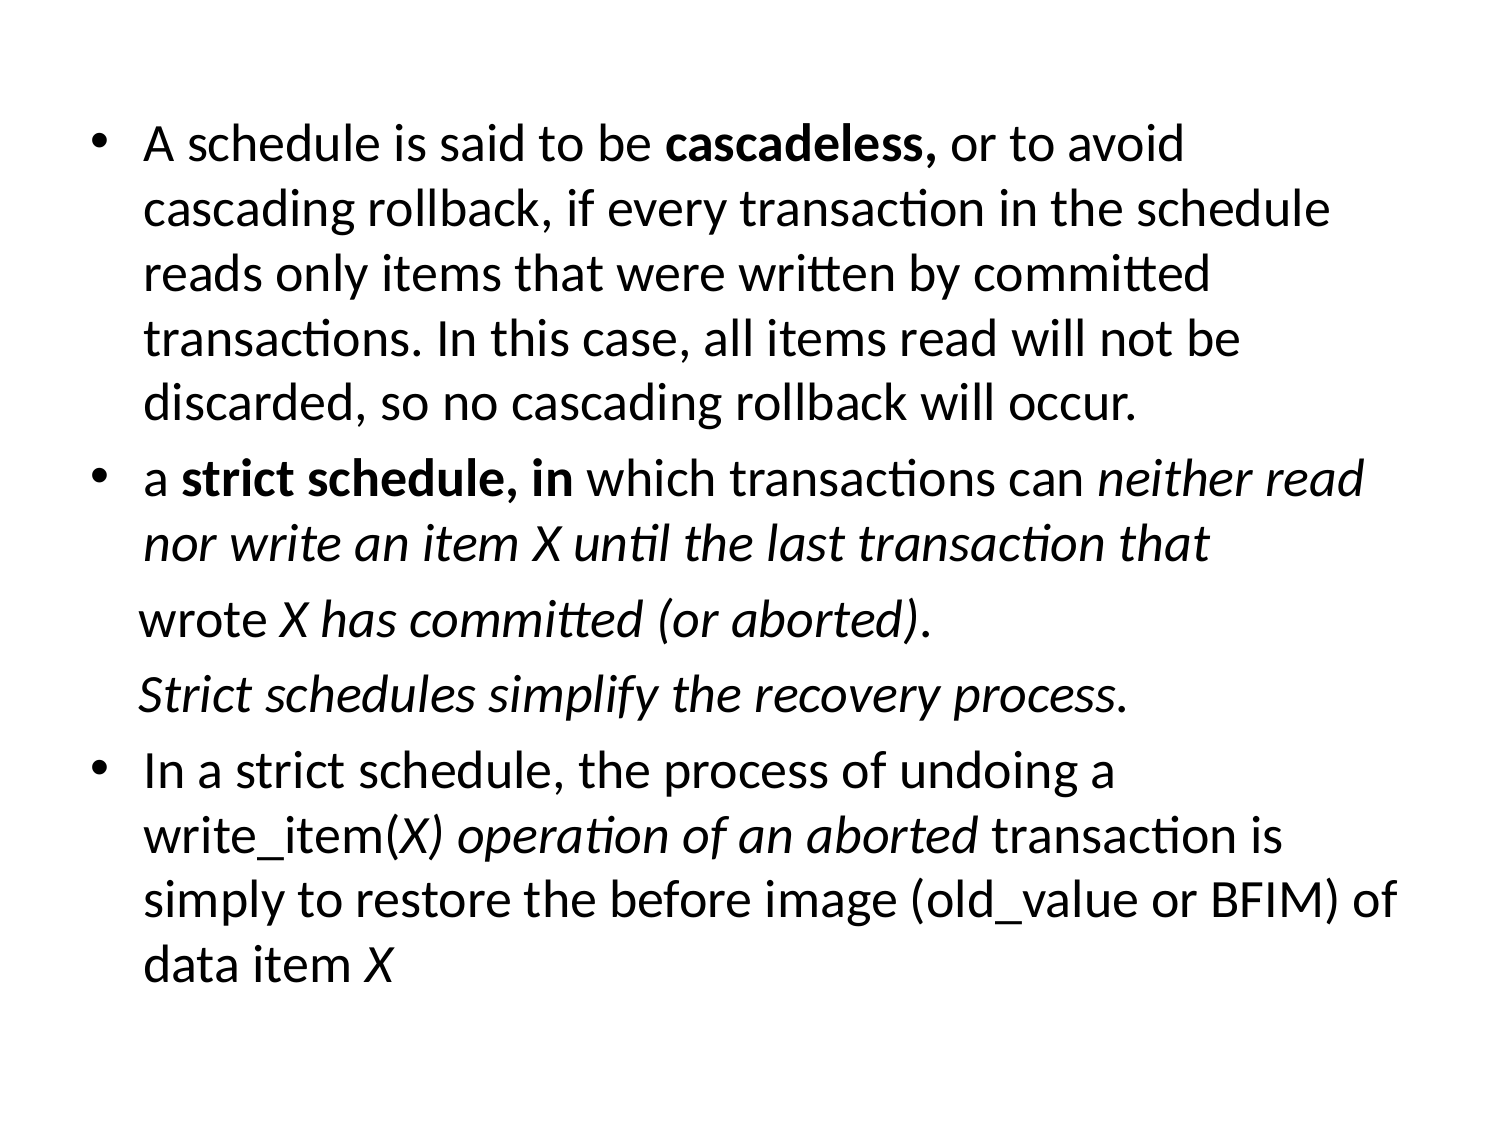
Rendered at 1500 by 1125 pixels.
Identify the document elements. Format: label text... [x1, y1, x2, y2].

list A schedule is said to be cascadeless, or to avoid cascading rollback, if every transaction in the schedule reads only items that were written by committed transactions. In this case, all items read will not be discarded, so no cascading rollback will occur. a strict schedule, in which transactions can neither read nor write an item X until the last transaction that wrote X has committed (or aborted). Strict schedules simplify the recovery process. In a strict schedule, the process of undoing a write_item(X) operation of an aborted transaction is simply to restore the before image (old_value or BFIM) of data item X [75, 99, 1425, 1005]
